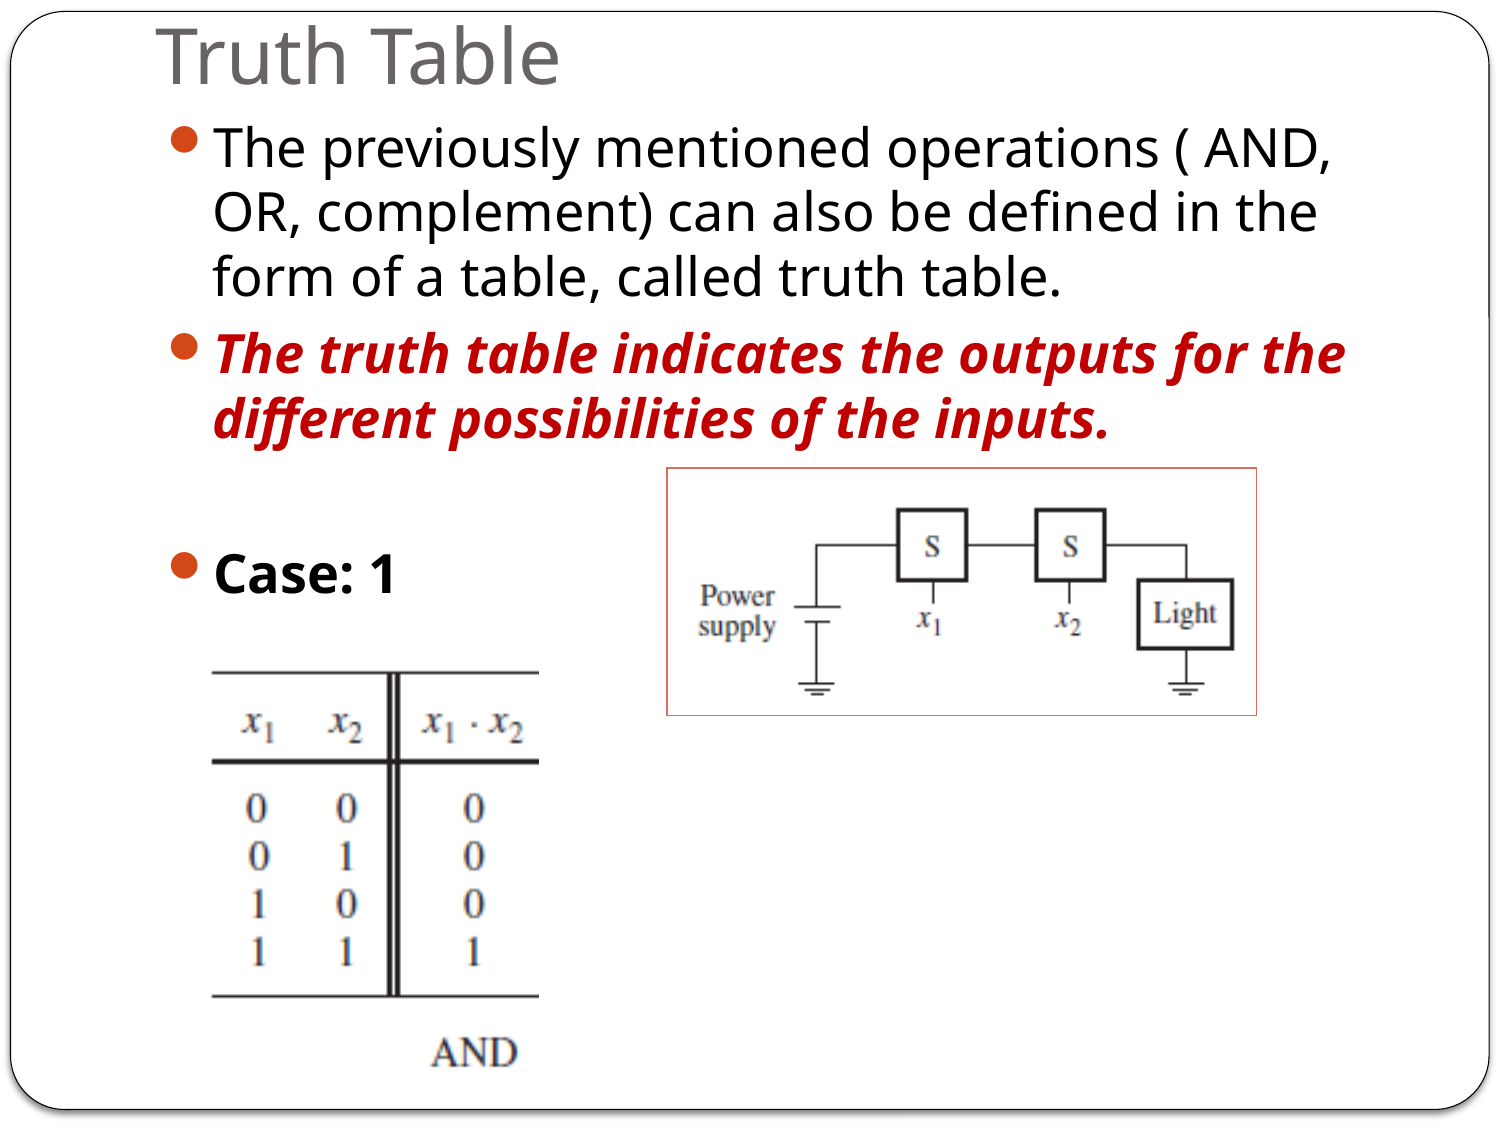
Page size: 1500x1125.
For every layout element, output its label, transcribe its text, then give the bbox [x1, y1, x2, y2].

list The previously mentioned operations ( AND, OR, complement) can also be defined in the form of a table, called truth table. The truth table indicates the outputs for the different possibilities of the inputs. Case: 1 [152, 105, 1428, 1079]
title Truth Table [140, 0, 1416, 116]
picture [210, 667, 540, 1087]
picture [667, 468, 1256, 716]
